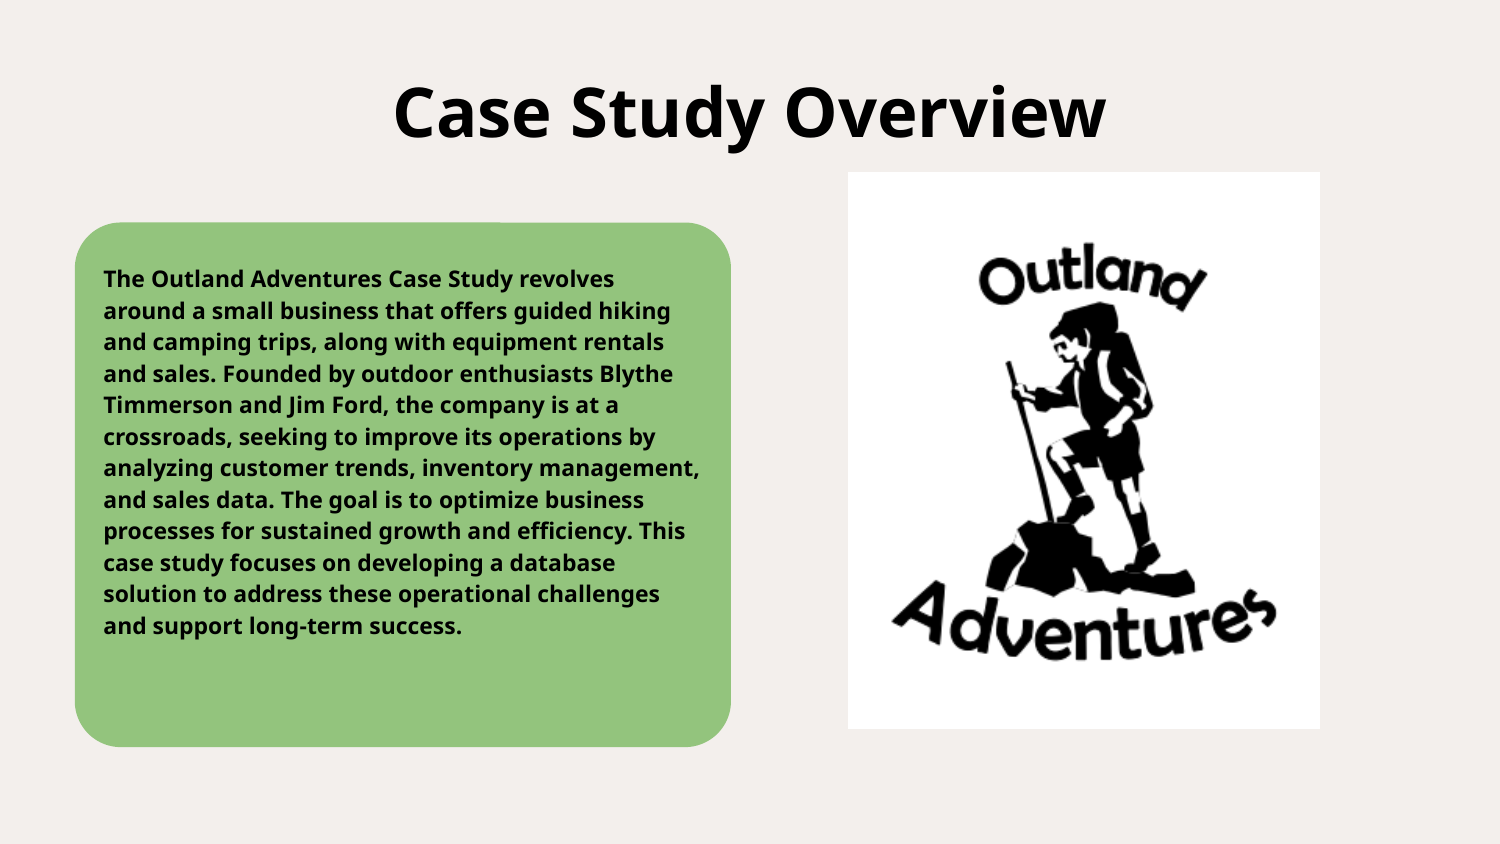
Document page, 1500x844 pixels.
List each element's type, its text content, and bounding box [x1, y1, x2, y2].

picture [847, 172, 1321, 730]
title Case Study Overview [51, 53, 1449, 148]
text_box The Outland Adventures Case Study revolves around a small business that offers guided hiking and camping trips, along with equipment rentals and sales. Founded by outdoor enthusiasts Blythe Timmerson and Jim Ford, the company is at a crossroads, seeking to improve its operations by analyzing customer trends, inventory management, and sales data. The goal is to optimize business processes for sustained growth and efficiency. This case study focuses on developing a database solution to address these operational challenges and support long-term success. [74, 222, 731, 748]
